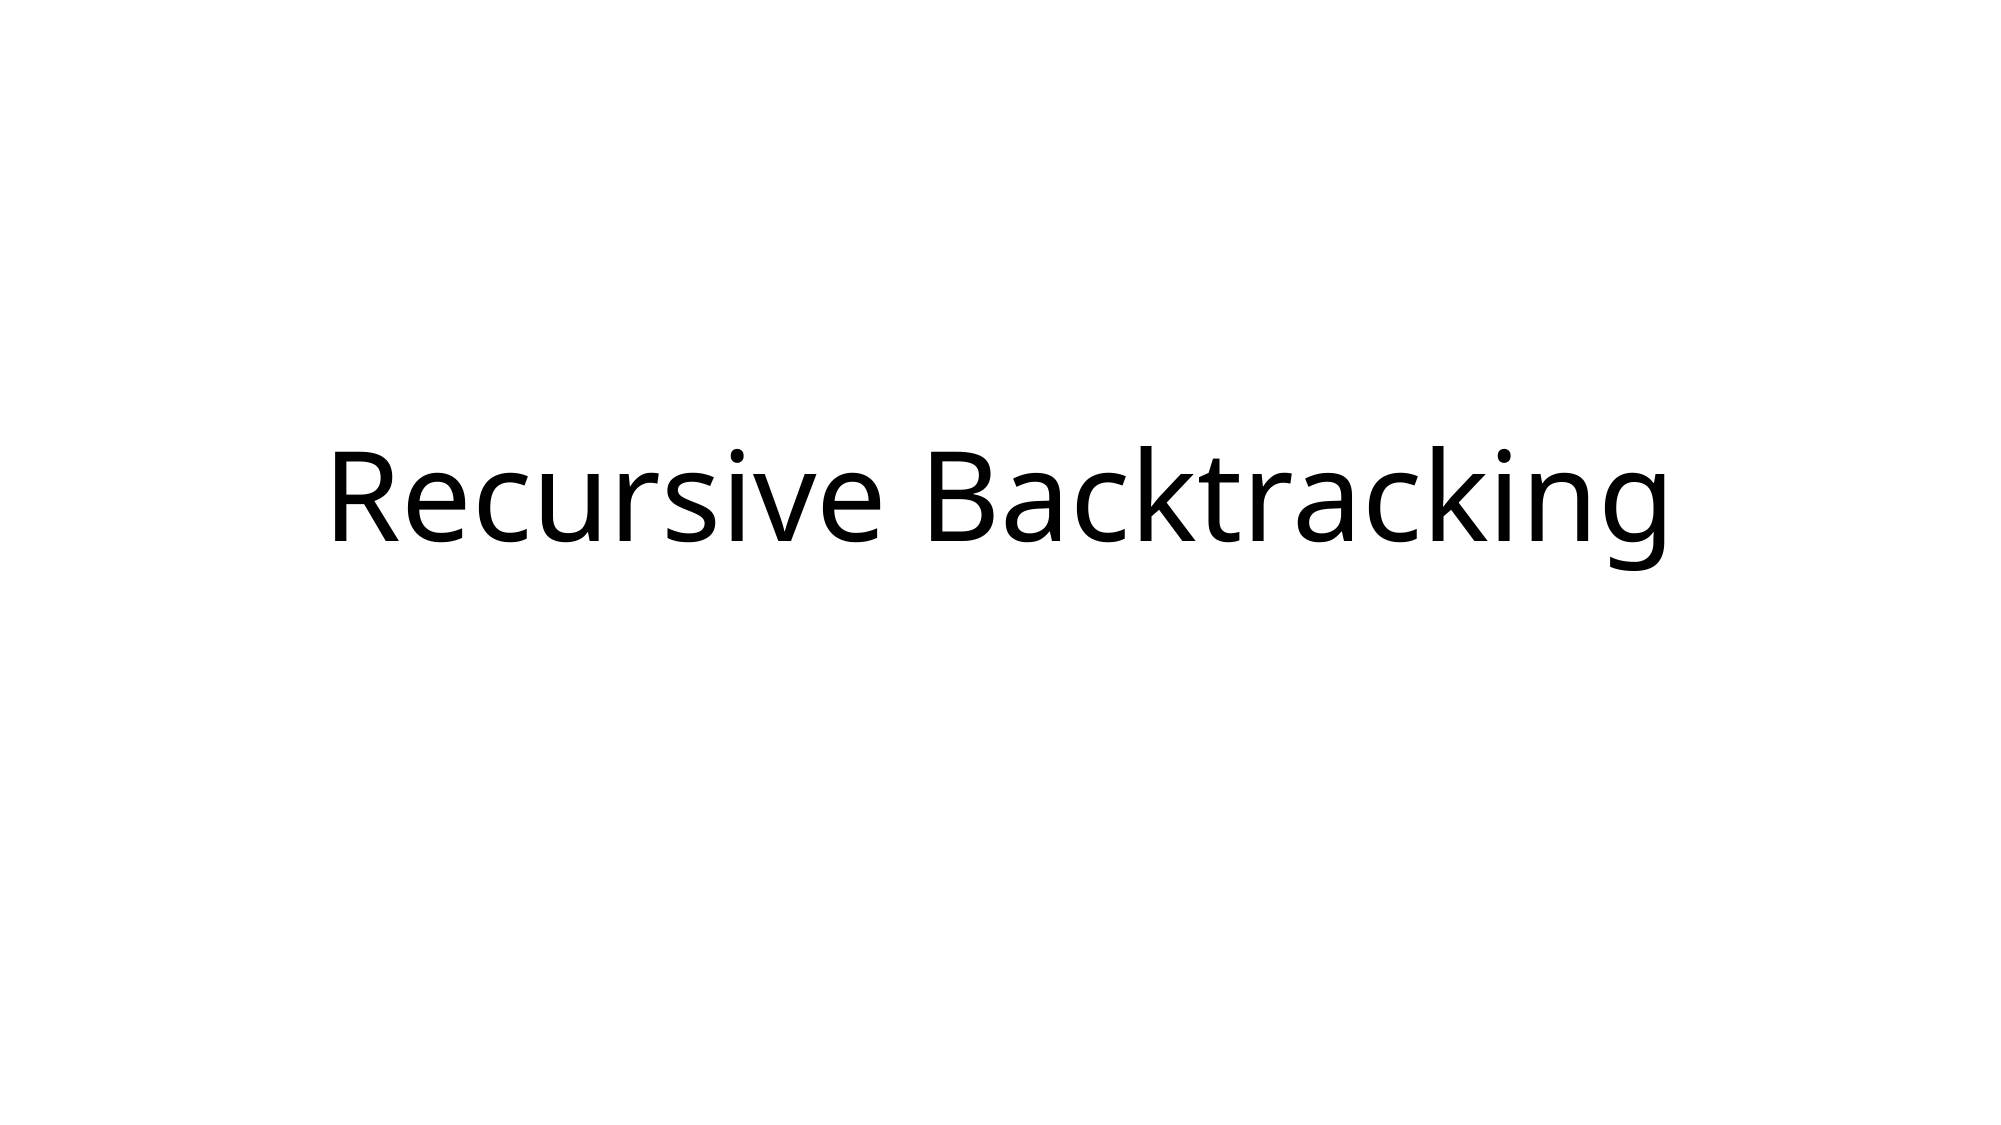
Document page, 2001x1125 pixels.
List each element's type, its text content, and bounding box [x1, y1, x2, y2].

title Recursive Backtracking [249, 184, 1750, 576]
